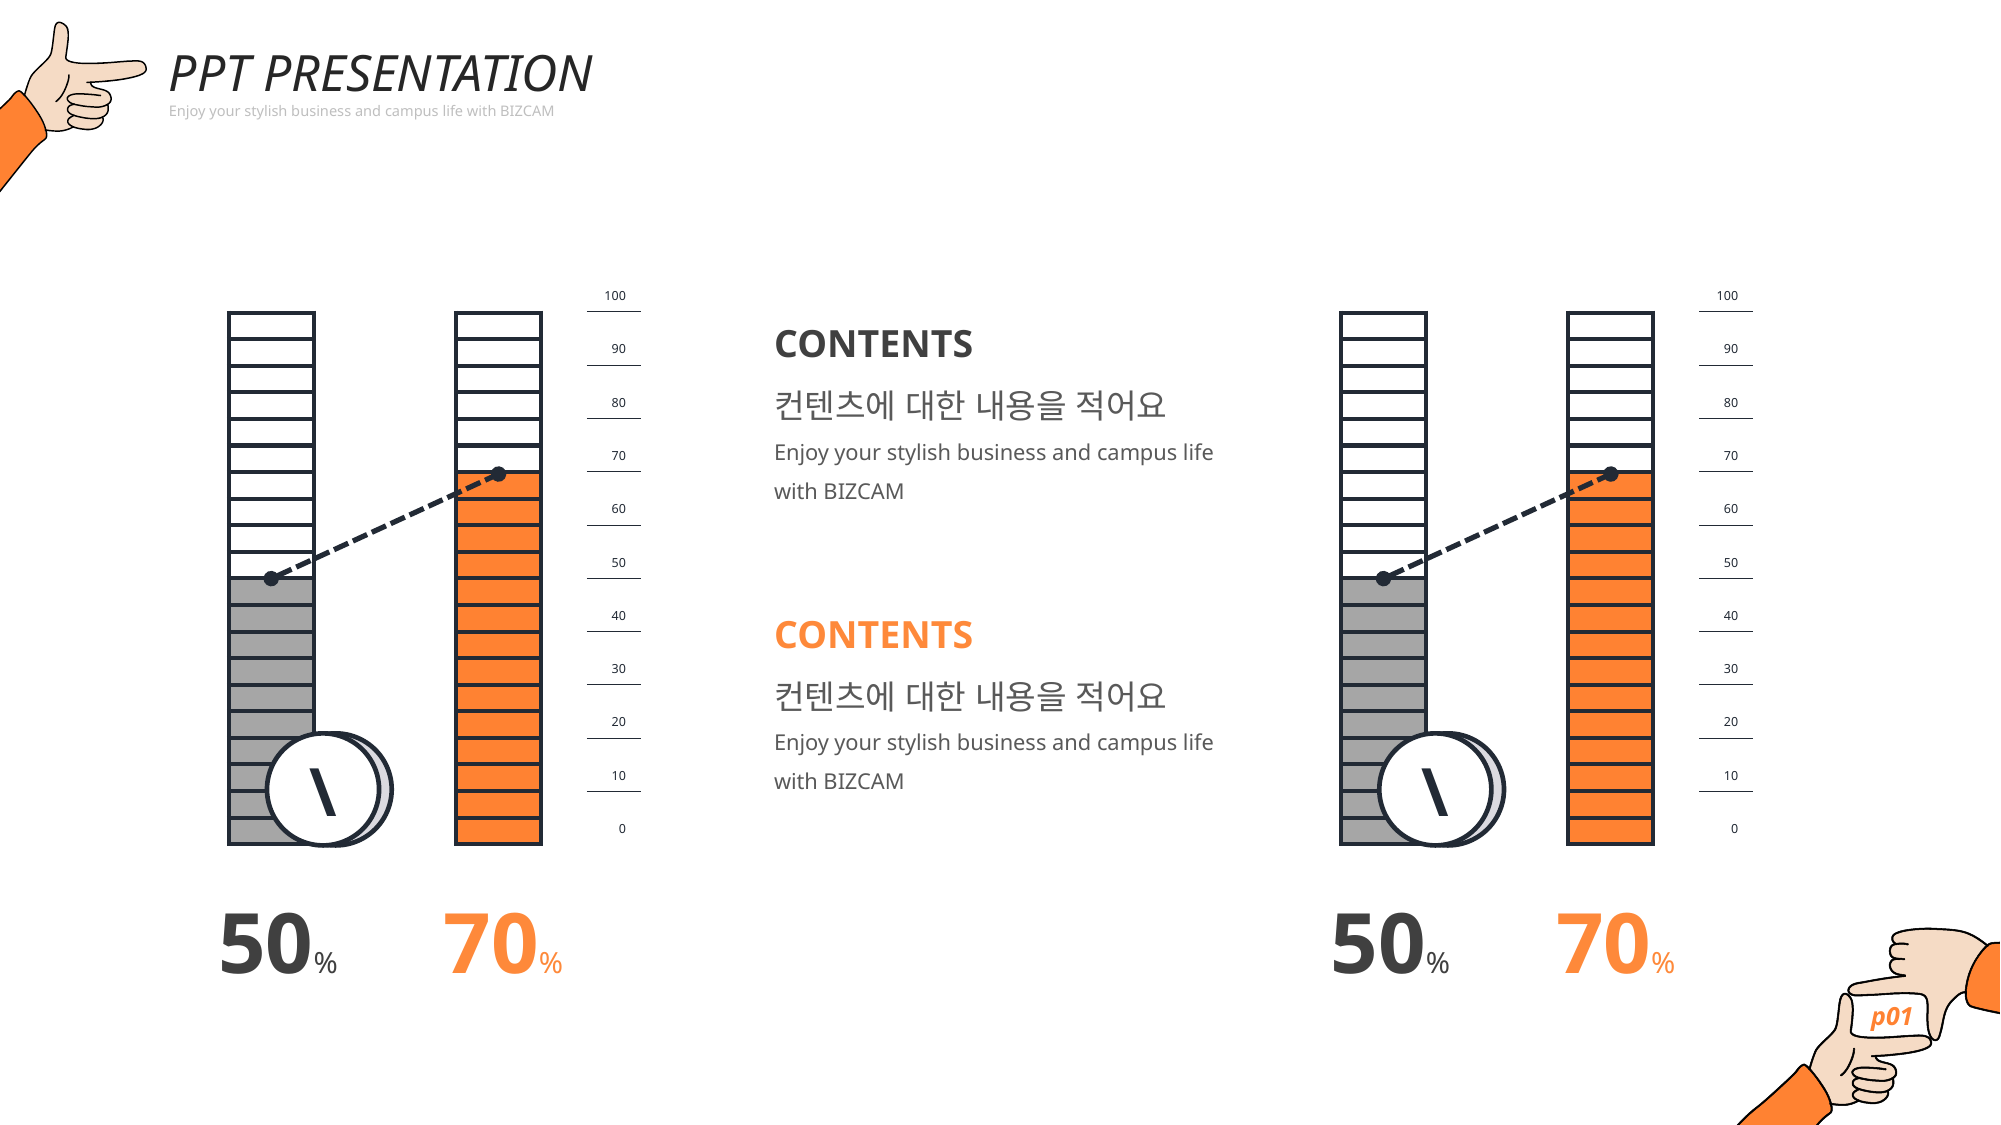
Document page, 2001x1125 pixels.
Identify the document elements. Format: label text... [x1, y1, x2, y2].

table_header [458, 315, 539, 337]
table_cell [231, 793, 266, 816]
table_cell 30 [587, 632, 641, 684]
table_cell [458, 660, 539, 683]
table_cell [1343, 740, 1379, 762]
table_cell 90 [587, 312, 641, 365]
table_cell [1570, 820, 1651, 842]
table_cell 10 [587, 739, 641, 791]
table_cell [231, 634, 312, 656]
table_cell [1570, 740, 1651, 762]
table_cell [458, 793, 539, 816]
table_cell [231, 394, 312, 417]
table_cell [458, 394, 539, 417]
table_cell 20 [1699, 685, 1753, 738]
table_cell 40 [1699, 579, 1753, 631]
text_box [1737, 927, 2000, 1125]
table_cell [1343, 580, 1424, 603]
table_cell [458, 368, 539, 390]
table_cell [231, 501, 271, 523]
table_cell [499, 554, 539, 576]
table_header [1343, 315, 1424, 337]
table_cell [1570, 766, 1651, 789]
table_cell [1343, 554, 1383, 576]
text_box CONTENTS 컨텐츠에 대한 내용을 적어요 Enjoy your stylish business and campus life with BIZCAM [759, 290, 1246, 512]
table_cell [1570, 687, 1651, 709]
table_cell 50 [587, 526, 641, 578]
table_cell 80 [587, 366, 641, 418]
text_box 50% [1289, 883, 1492, 998]
table_cell [231, 421, 312, 443]
table_cell [1343, 634, 1424, 656]
text_box PPT PRESENTATION Enjoy your stylish business and campus life with BIZCAM [154, 34, 1155, 127]
table_cell 70 [587, 419, 641, 471]
table_header 100 [1699, 259, 1753, 311]
table_cell 80 [1699, 366, 1753, 418]
table_cell [231, 341, 312, 364]
table_cell [458, 713, 539, 736]
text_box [1379, 733, 1504, 846]
table_cell [231, 554, 271, 576]
table_cell [1570, 607, 1651, 630]
table_cell [499, 474, 539, 497]
table_cell [1343, 341, 1424, 364]
table_cell 30 [1699, 632, 1753, 684]
table_cell [231, 713, 312, 736]
table_cell [1611, 527, 1651, 550]
table_cell [1570, 634, 1651, 656]
table_header [1570, 315, 1651, 337]
table_cell [231, 660, 312, 683]
table_cell 60 [1699, 472, 1753, 525]
table_cell [458, 820, 539, 842]
table_cell 20 [587, 685, 641, 738]
table_cell [458, 448, 539, 470]
table_cell 0 [587, 792, 641, 845]
table_cell [458, 634, 539, 656]
table_cell [1611, 501, 1651, 523]
table_cell [458, 740, 539, 762]
table_cell [231, 687, 312, 709]
table_cell [1343, 368, 1424, 390]
table_cell [499, 527, 539, 550]
table_cell [1343, 501, 1383, 523]
table_cell [1343, 527, 1383, 550]
table_cell [1570, 660, 1651, 683]
text_box 70% [1514, 883, 1717, 998]
table_header [231, 315, 312, 337]
table_cell [1343, 793, 1379, 816]
text_box 70% [402, 883, 605, 998]
table_cell [1570, 421, 1651, 443]
table_cell [458, 687, 539, 709]
table_cell 10 [1699, 739, 1753, 791]
table_cell [1570, 713, 1651, 736]
table_cell [231, 580, 312, 603]
table_cell [1570, 341, 1651, 364]
table_cell [231, 527, 271, 550]
table_cell [1343, 448, 1424, 470]
table_cell [458, 607, 539, 630]
table_cell [1343, 421, 1424, 443]
table_cell [1343, 607, 1424, 630]
table_cell [458, 341, 539, 364]
table_cell [231, 820, 266, 842]
table_cell 90 [1699, 312, 1753, 365]
table_cell [1343, 713, 1424, 736]
table_cell [1343, 660, 1424, 683]
table_cell [1343, 820, 1379, 842]
table_cell [1611, 554, 1651, 576]
table_cell 50 [1699, 526, 1753, 578]
table_cell [231, 368, 312, 390]
table_cell [1570, 448, 1651, 470]
table_cell 0 [1699, 792, 1753, 845]
table_cell [231, 607, 312, 630]
table_cell 70 [1699, 419, 1753, 471]
table_cell [1570, 793, 1651, 816]
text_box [1383, 474, 1611, 579]
table_cell [231, 740, 266, 762]
text_box 50% [177, 883, 380, 998]
table_cell 60 [587, 472, 641, 525]
table_cell [458, 580, 539, 603]
table_cell [1343, 766, 1379, 789]
table_cell [1343, 474, 1383, 497]
table_cell [458, 421, 539, 443]
table_cell [231, 474, 271, 497]
text_box CONTENTS 컨텐츠에 대한 내용을 적어요 Enjoy your stylish business and campus life with BIZCAM [759, 580, 1246, 802]
table_cell [231, 448, 312, 470]
table_cell [458, 766, 539, 789]
table_cell [231, 766, 266, 789]
table_cell [1570, 368, 1651, 390]
table_cell [1611, 474, 1651, 497]
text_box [271, 474, 499, 579]
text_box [0, 21, 147, 193]
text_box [266, 733, 392, 846]
table_cell [1570, 394, 1651, 417]
table_cell [1343, 394, 1424, 417]
table_header 100 [587, 259, 641, 311]
table_cell [1343, 687, 1424, 709]
table_cell [499, 501, 539, 523]
table_cell [1570, 580, 1651, 603]
table_cell 40 [587, 579, 641, 631]
